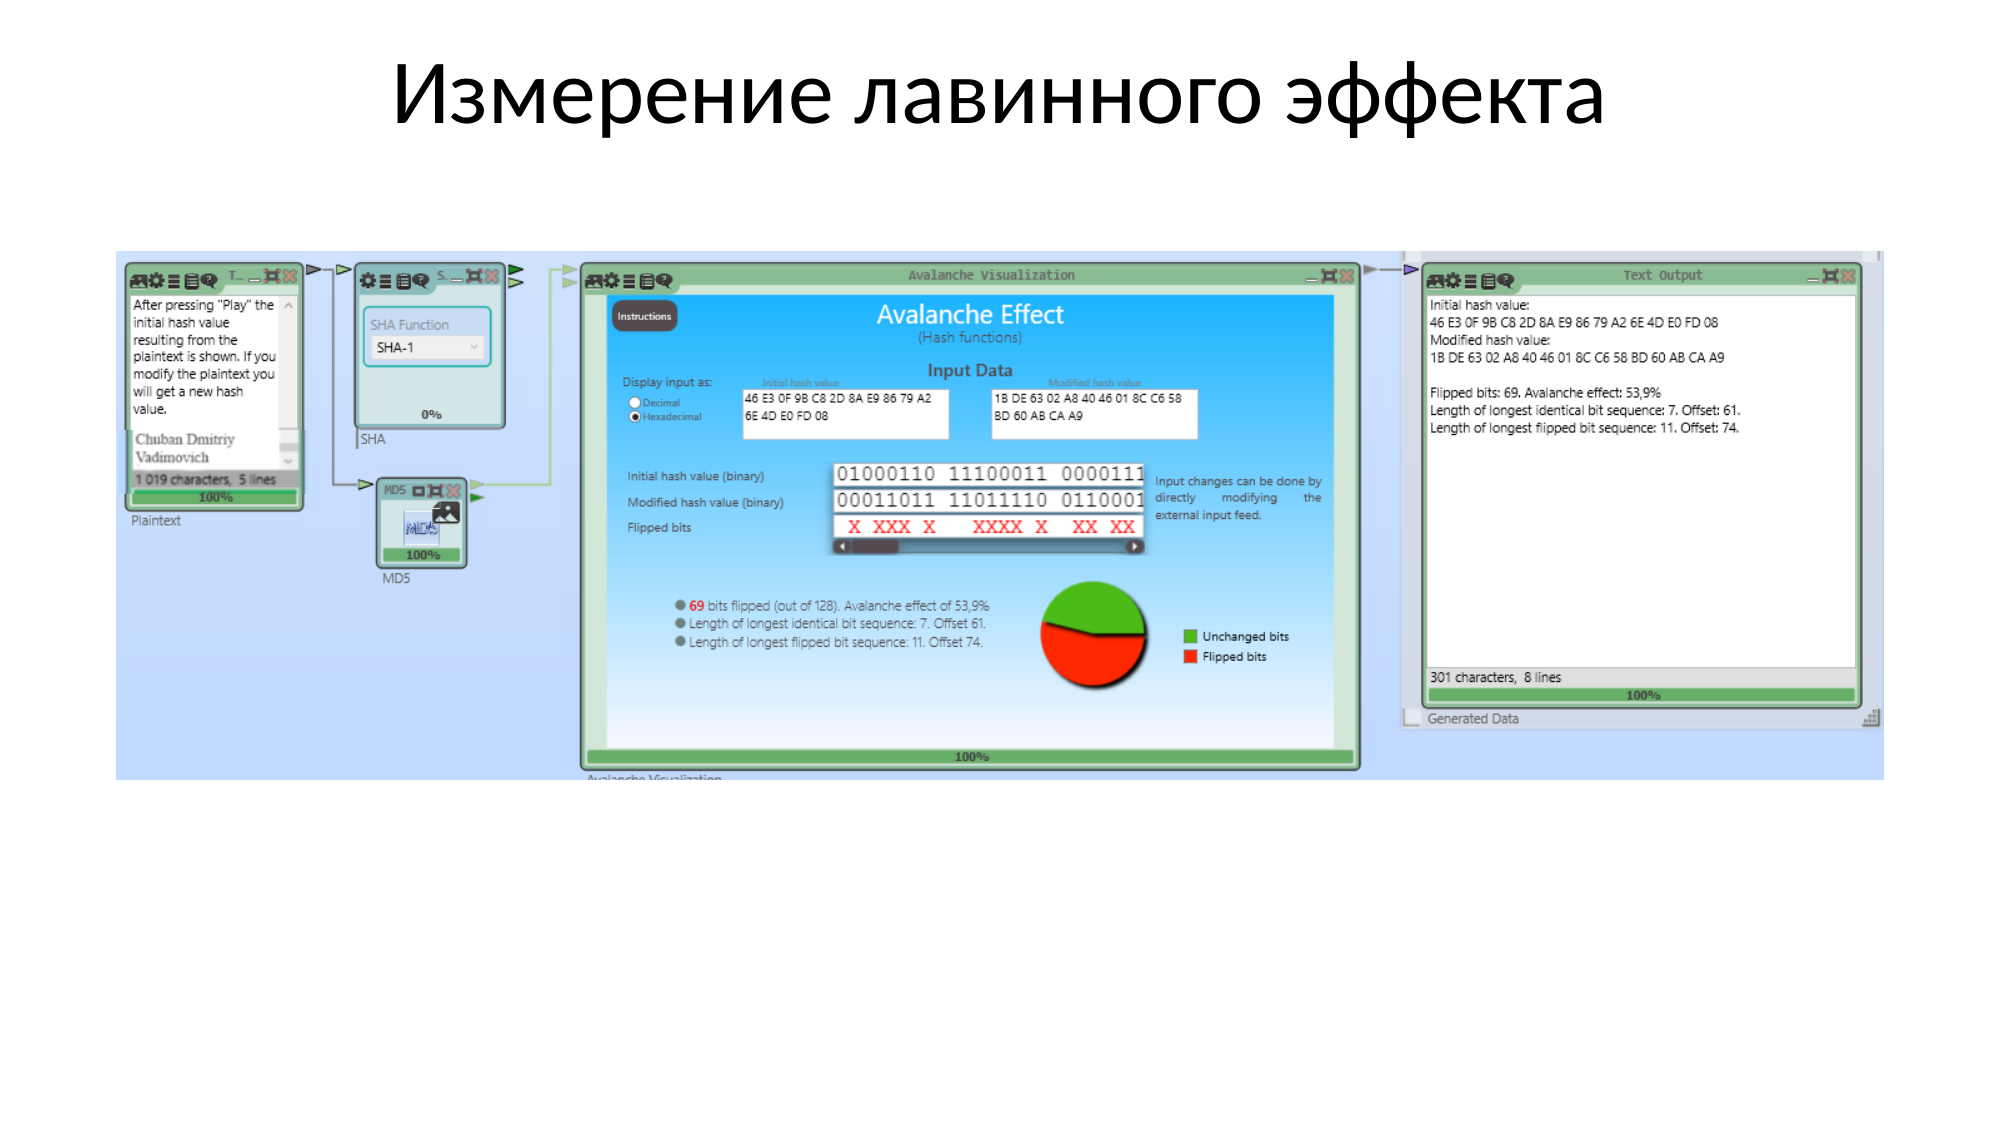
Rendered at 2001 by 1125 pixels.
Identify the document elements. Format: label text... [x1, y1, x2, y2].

picture [115, 251, 1884, 780]
title Измерение лавинного эффекта [137, 26, 1863, 161]
